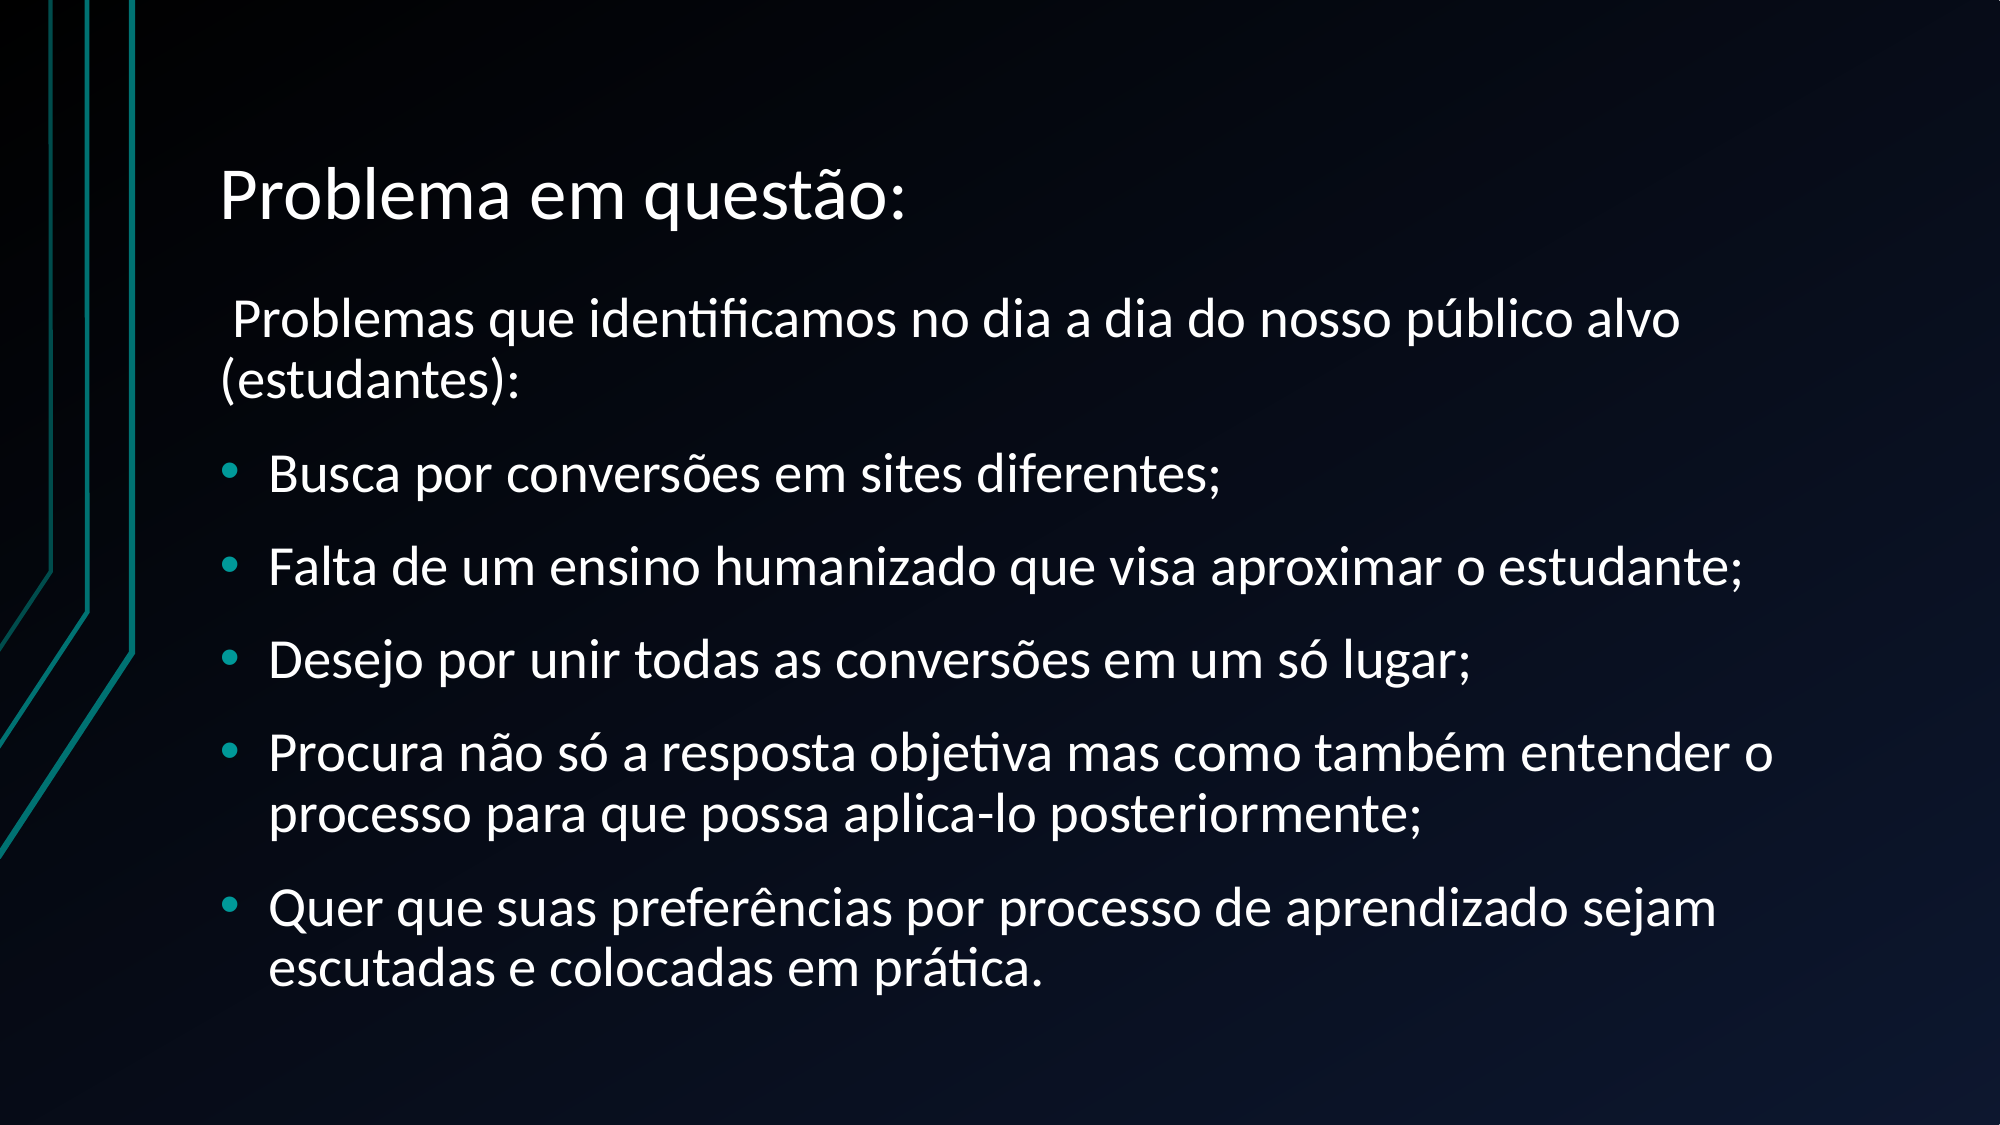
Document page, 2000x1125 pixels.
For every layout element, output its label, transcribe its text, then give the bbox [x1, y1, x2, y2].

title Problema em questão: [199, 45, 1900, 246]
list Problemas que identificamos no dia a dia do nosso público alvo (estudantes): Busca por conversões em sites diferentes; Falta de um ensino humanizado que visa aproximar o estudante; Desejo por unir todas as conversões em um só lugar; Procura não só a resposta objetiva mas como também entender o processo para que possa aplica-lo posteriormente; Quer que suas preferências por processo de aprendizado sejam escutadas e colocadas em prática. [199, 279, 1900, 1012]
